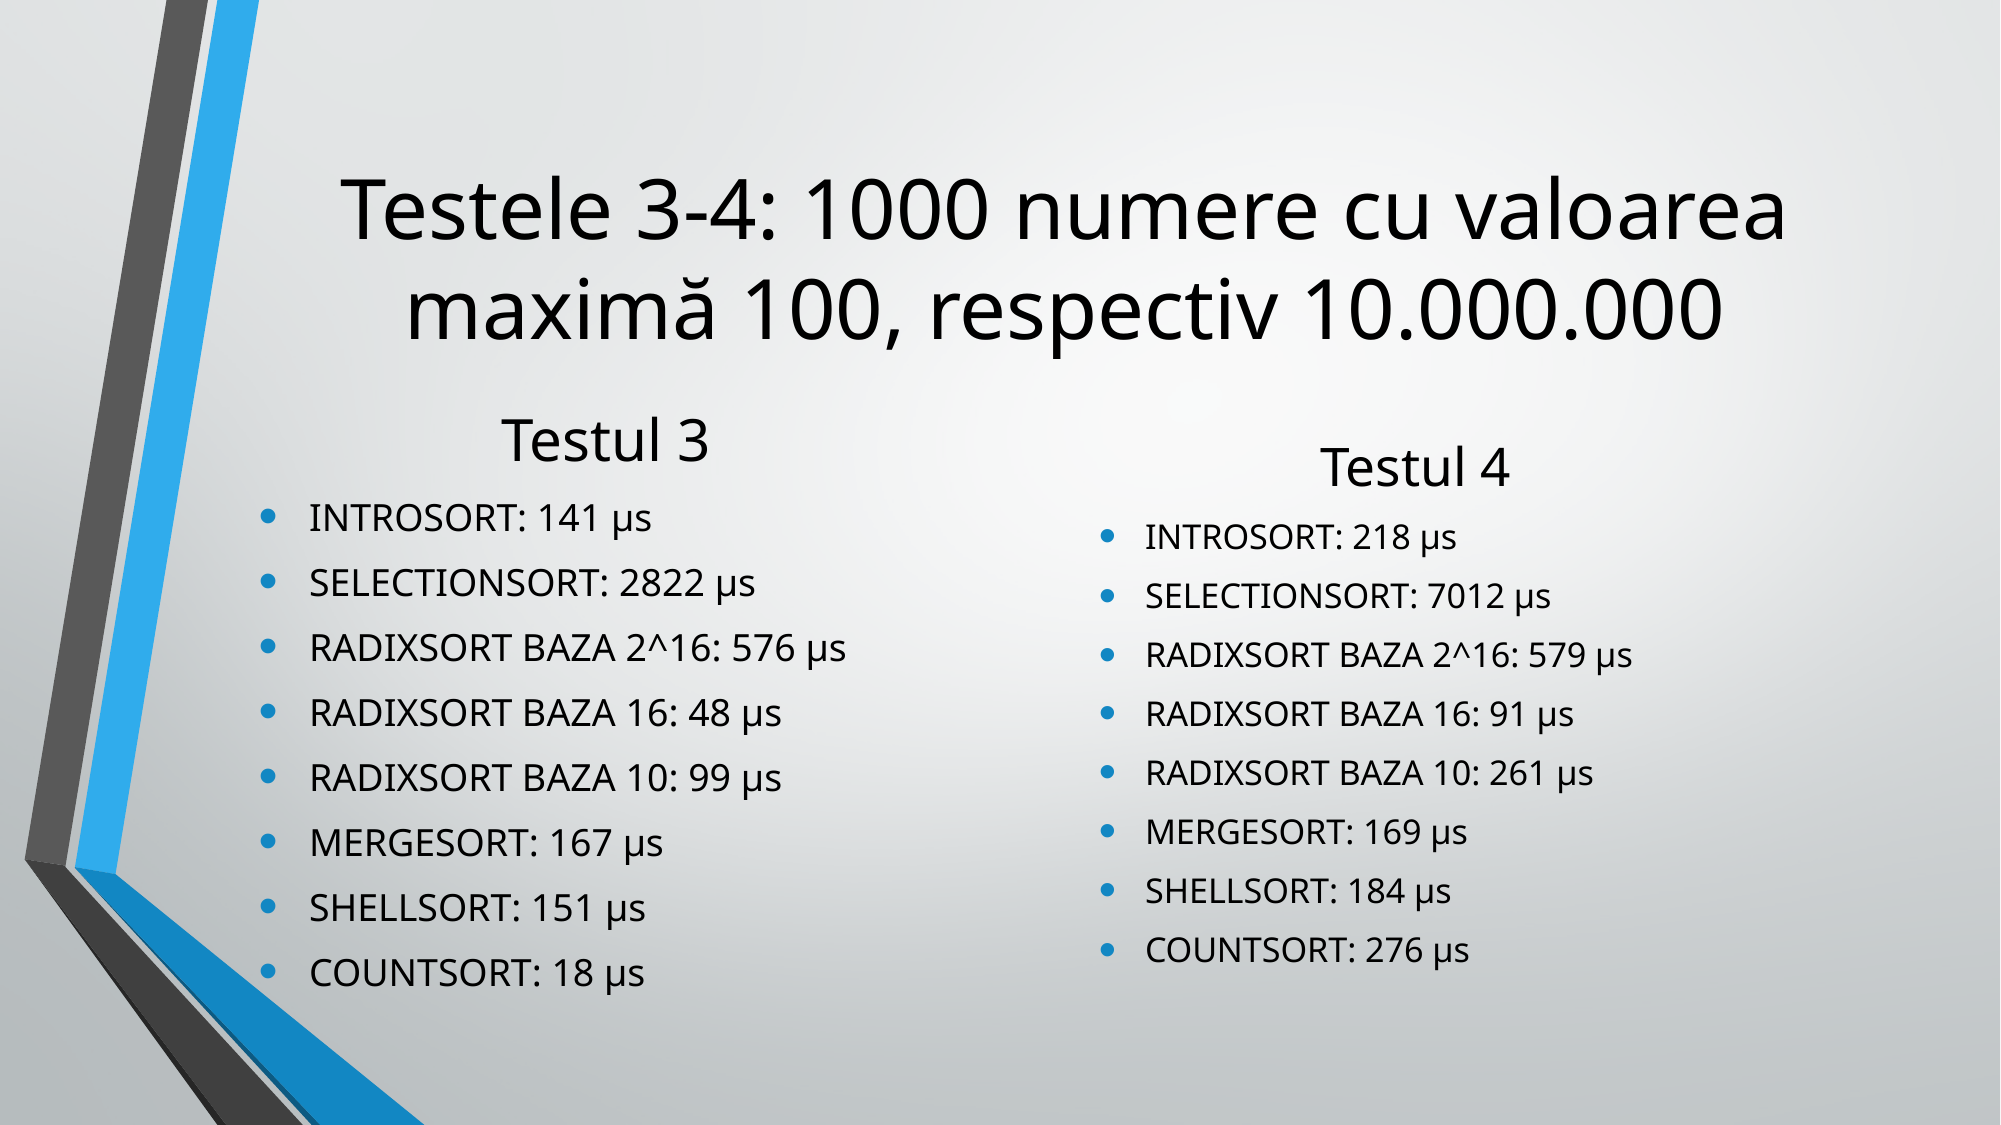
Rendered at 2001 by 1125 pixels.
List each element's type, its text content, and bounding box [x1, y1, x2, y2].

title Testele 3-4: 1000 numere cu valoarea maximă 100, respectiv 10.000.000 [243, 112, 1887, 400]
list Testul 3 INTROSORT: 141 µs SELECTIONSORT: 2822 µs RADIXSORT BAZA 2^16: 576 µs RADIXSORT BAZA 16: 48 µs RADIXSORT BAZA 10: 99 µs MERGESORT: 167 µs SHELLSORT: 151 µs COUNTSORT: 18 µs [243, 384, 1047, 1013]
list Testul 4 INTROSORT: 218 µs SELECTIONSORT: 7012 µs RADIXSORT BAZA 2^16: 579 µs RADIXSORT BAZA 16: 91 µs RADIXSORT BAZA 10: 261 µs MERGESORT: 169 µs SHELLSORT: 184 µs COUNTSORT: 276 µs [1083, 425, 1887, 979]
